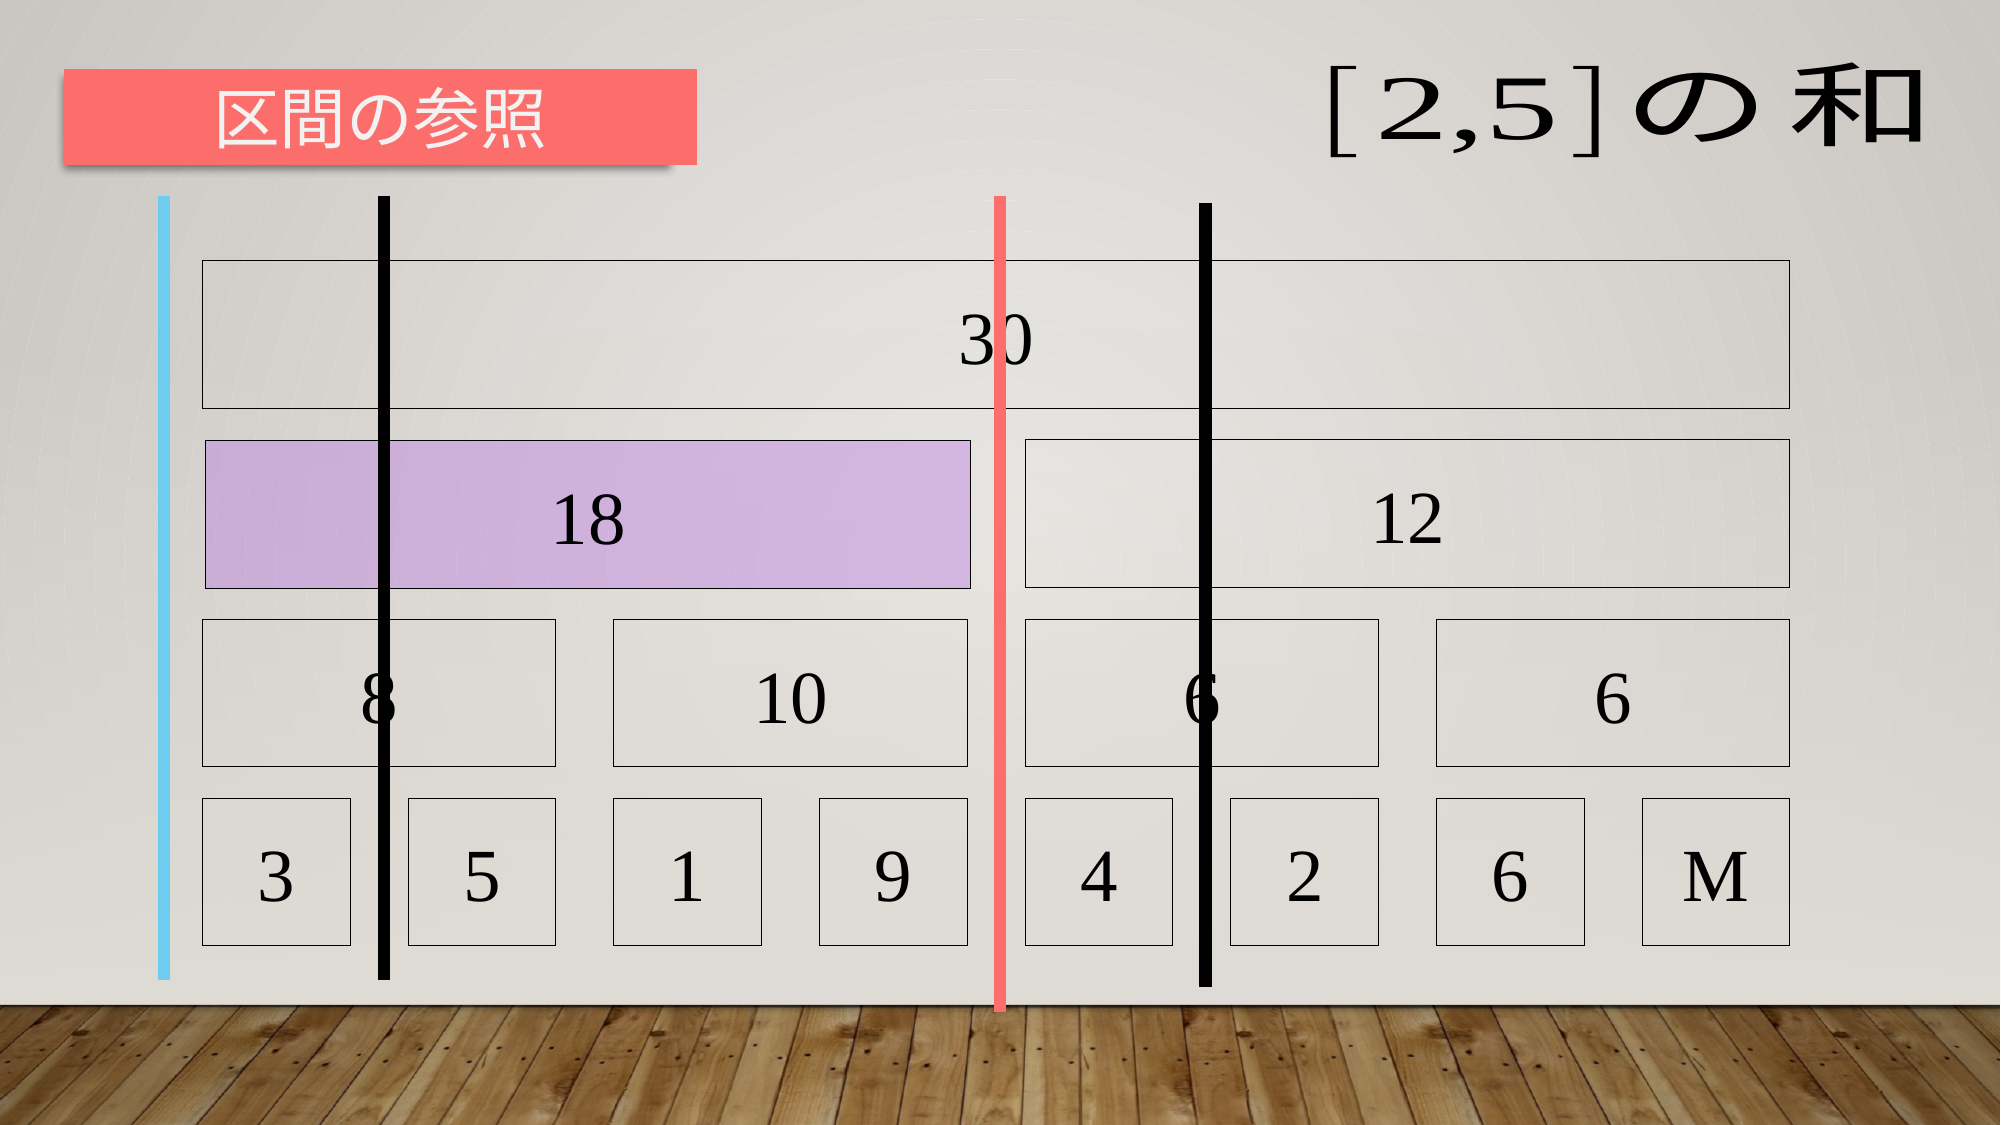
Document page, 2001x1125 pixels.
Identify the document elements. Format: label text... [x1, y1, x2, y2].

text_box 6 [1436, 619, 1790, 767]
text_box 12 [1025, 439, 1199, 588]
text_box M [1642, 798, 1790, 946]
text_box 6 [1212, 619, 1379, 767]
text_box 30 [202, 260, 378, 409]
text_box 30 [390, 260, 994, 409]
text_box 5 [408, 798, 556, 946]
text_box 区間の参照 [64, 69, 697, 165]
text_box 30 [1212, 260, 1790, 409]
text_box 8 [390, 619, 556, 767]
text_box 8 [202, 619, 378, 767]
text_box 1 [613, 798, 762, 946]
text_box 18 [390, 440, 971, 589]
text_box 18 [205, 440, 378, 589]
text_box 2 [1230, 798, 1379, 946]
text_box 10 [613, 619, 968, 767]
text_box 30 [1006, 260, 1199, 409]
text_box 3 [202, 798, 351, 946]
text_box 4 [1025, 798, 1173, 946]
text_box 6 [1025, 619, 1199, 767]
picture [0, 1005, 2000, 1125]
text_box 6 [1436, 798, 1585, 946]
text_box 12 [1212, 439, 1790, 588]
text_box 9 [819, 798, 968, 946]
